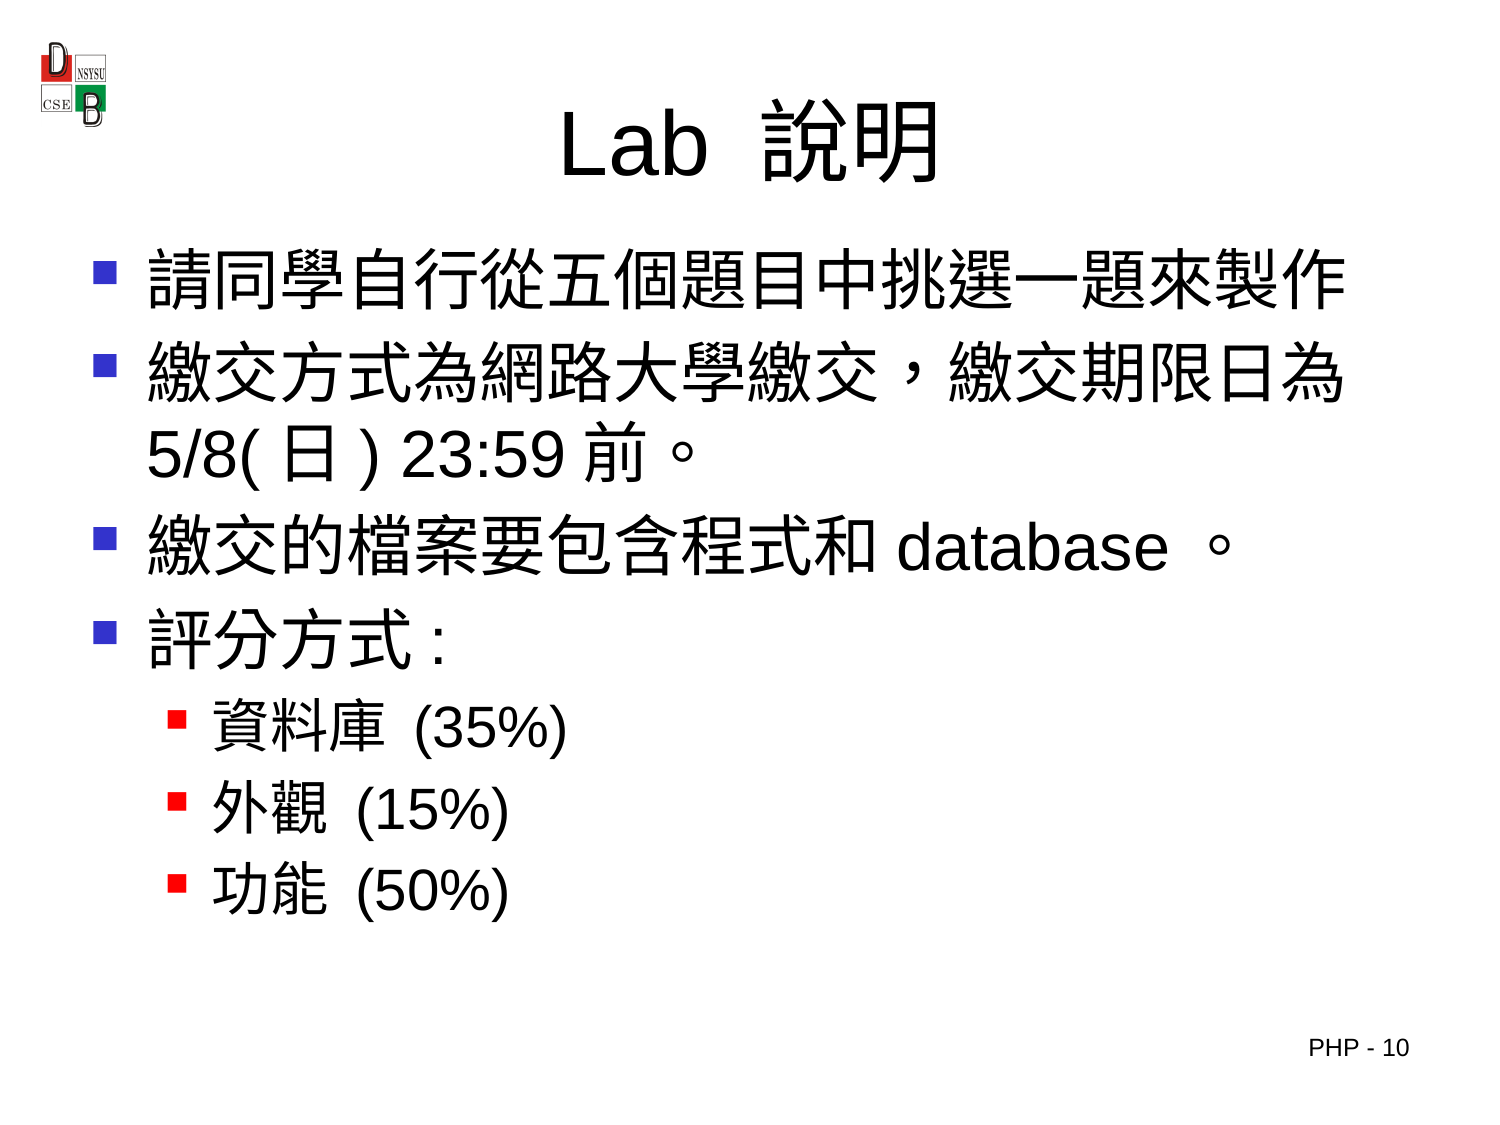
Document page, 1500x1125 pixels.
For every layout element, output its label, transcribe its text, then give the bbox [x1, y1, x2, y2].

picture [41, 42, 106, 127]
title Lab 說明 [75, 45, 1425, 230]
text_box 請同學自行從五個題目中挑選一題來製作 繳交方式為網路大學繳交，繳交期限日為5/8(日) 23:59前。 繳交的檔案要包含程式和database。 評分方式: 資料庫 (35%) 外觀 (15%) 功能 (50%) [74, 230, 1425, 965]
slide_number PHP - 10 [1074, 1024, 1425, 1103]
